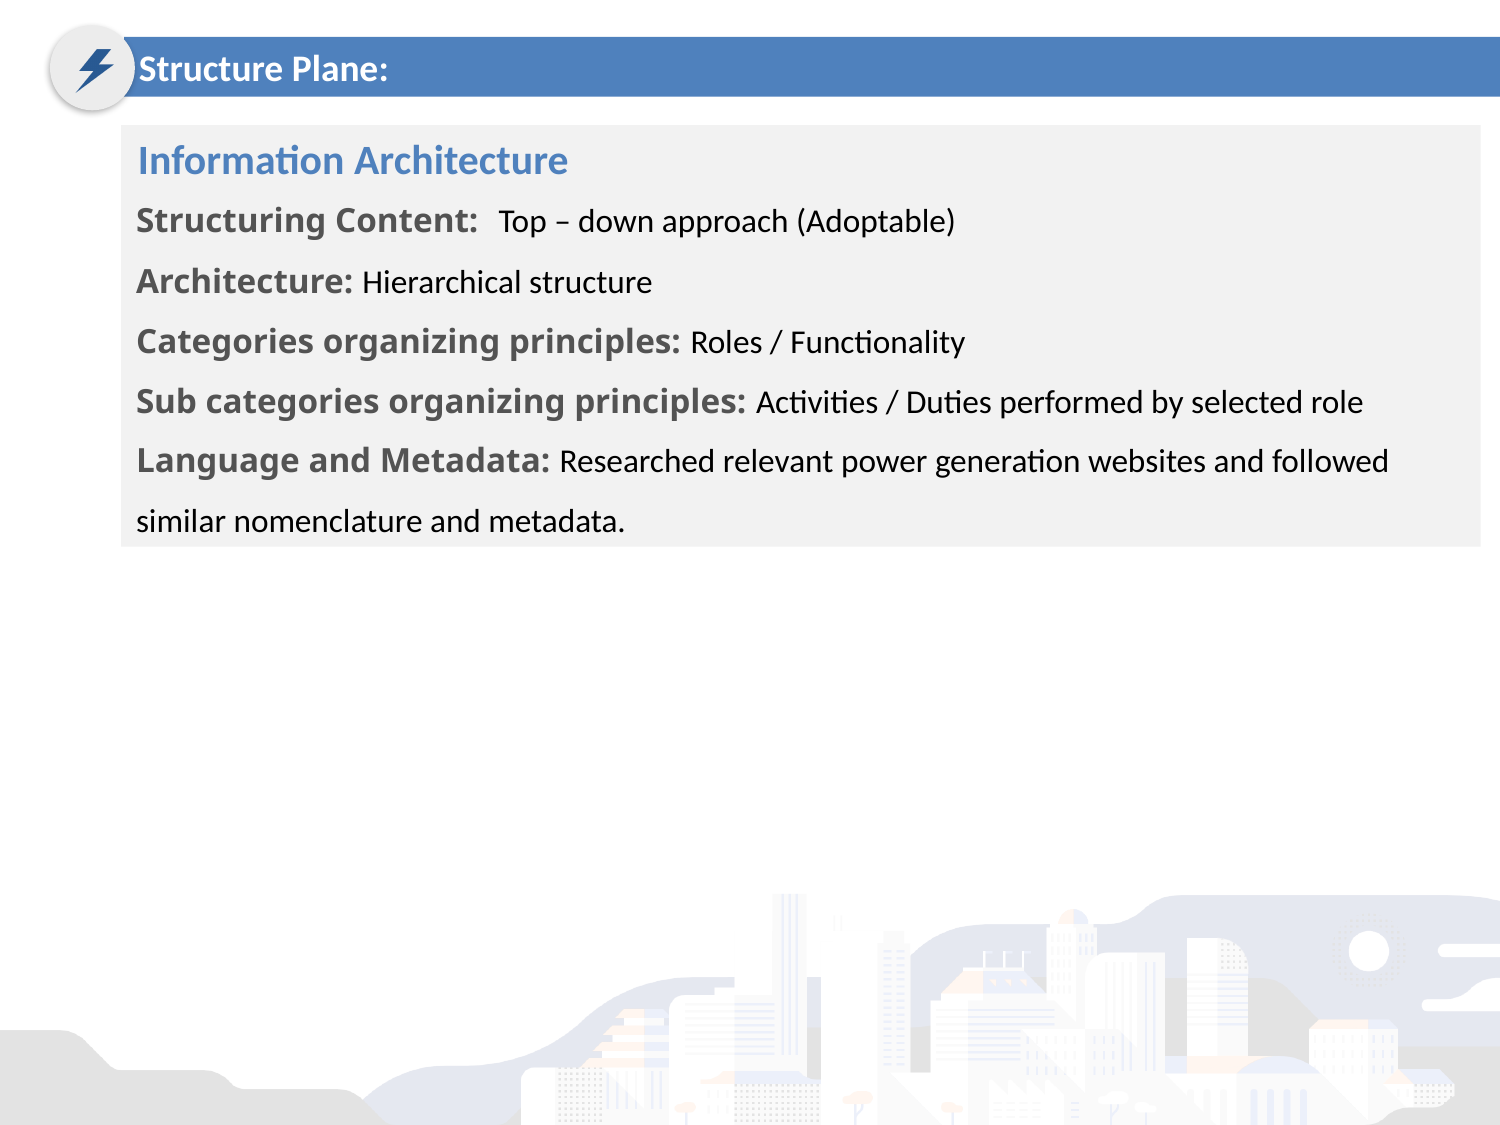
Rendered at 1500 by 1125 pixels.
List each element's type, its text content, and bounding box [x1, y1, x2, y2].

text_box Information Architecture [123, 125, 584, 190]
text_box Structure Plane: [125, 36, 1500, 97]
text_box Structuring Content: Top – down approach (Adoptable) Architecture: Hierarchical structure Categories organizing principles: Roles / Functionality Sub categories organizing principles: Activities / Duties performed by selected role Language and Metadata: Researched relevant power generation websites and followed similar nomenclature and metadata. [121, 125, 1481, 547]
text_box [49, 24, 136, 97]
picture [0, 858, 1500, 1125]
picture [65, 42, 124, 100]
